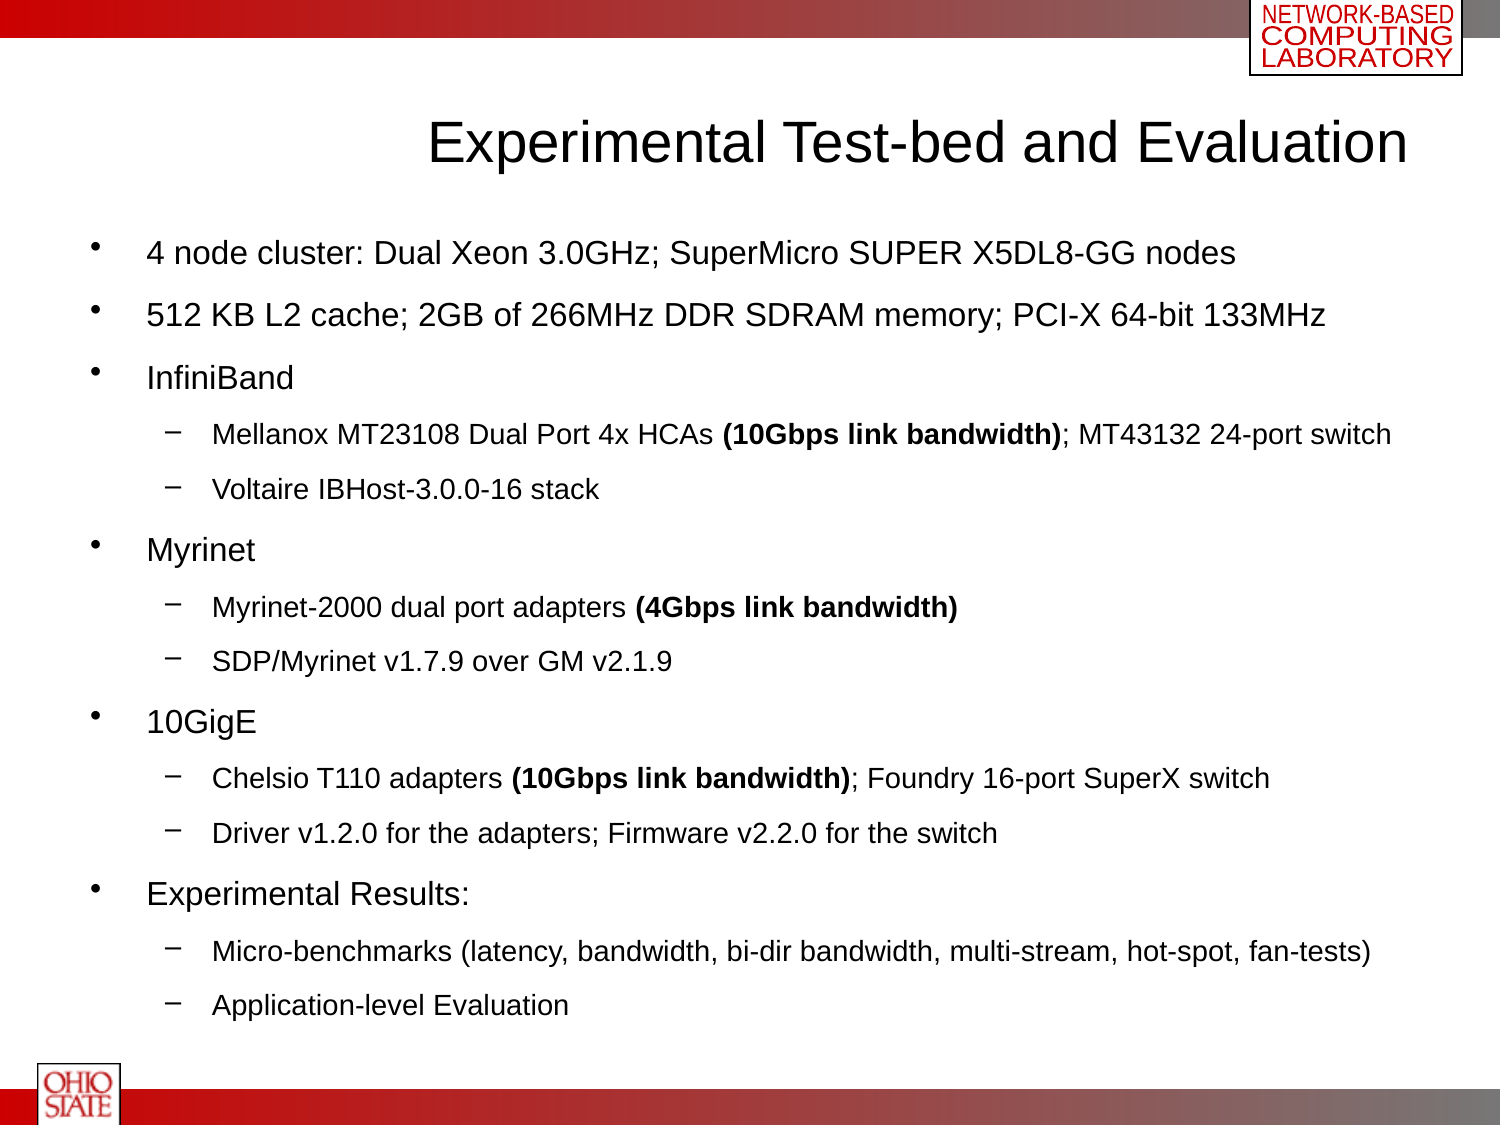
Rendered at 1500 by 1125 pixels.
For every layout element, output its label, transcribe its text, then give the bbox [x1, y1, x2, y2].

list 4 node cluster: Dual Xeon 3.0GHz; SuperMicro SUPER X5DL8-GG nodes 512 KB L2 cache; 2GB of 266MHz DDR SDRAM memory; PCI-X 64-bit 133MHz InfiniBand Mellanox MT23108 Dual Port 4x HCAs (10Gbps link bandwidth); MT43132 24-port switch Voltaire IBHost-3.0.0-16 stack Myrinet Myrinet-2000 dual port adapters (4Gbps link bandwidth) SDP/Myrinet v1.7.9 over GM v2.1.9 10GigE Chelsio T110 adapters (10Gbps link bandwidth); Foundry 16-port SuperX switch Driver v1.2.0 for the adapters; Firmware v2.2.0 for the switch Experimental Results: Micro-benchmarks (latency, bandwidth, bi-dir bandwidth, multi-stream, hot-spot, fan-tests) Application-level Evaluation [75, 207, 1425, 1050]
title Experimental Test-bed and Evaluation [75, 45, 1425, 207]
picture [37, 1063, 121, 1125]
